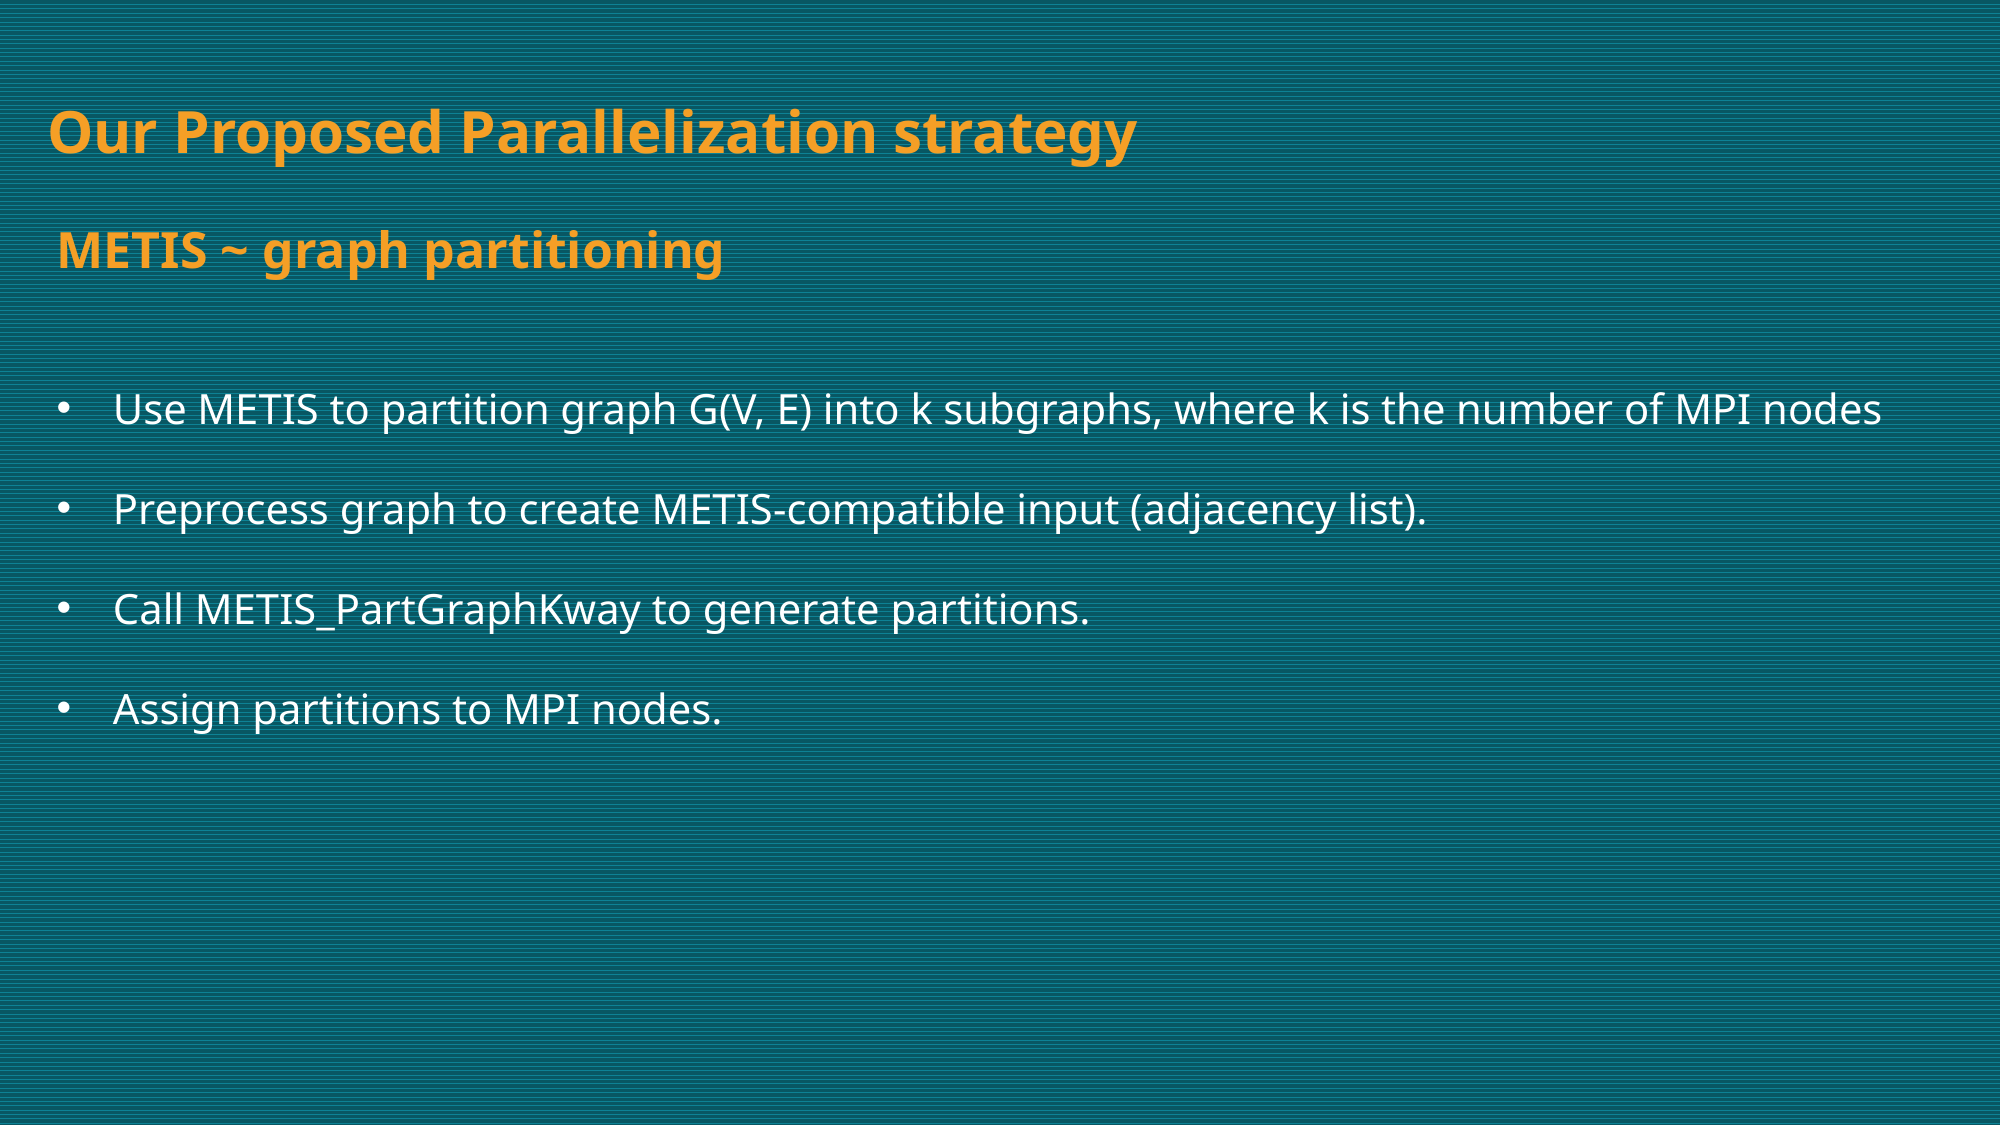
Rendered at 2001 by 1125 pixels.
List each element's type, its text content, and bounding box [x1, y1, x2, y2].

text_box Use METIS to partition graph G(V, E) into k subgraphs, where k is the number of MPI nodes Preprocess graph to create METIS-compatible input (adjacency list). Call METIS_PartGraphKway to generate partitions. Assign partitions to MPI nodes. [41, 325, 1915, 740]
text_box Our Proposed Parallelization strategy [17, 87, 1169, 173]
text_box METIS ~ graph partitioning [41, 211, 1103, 287]
